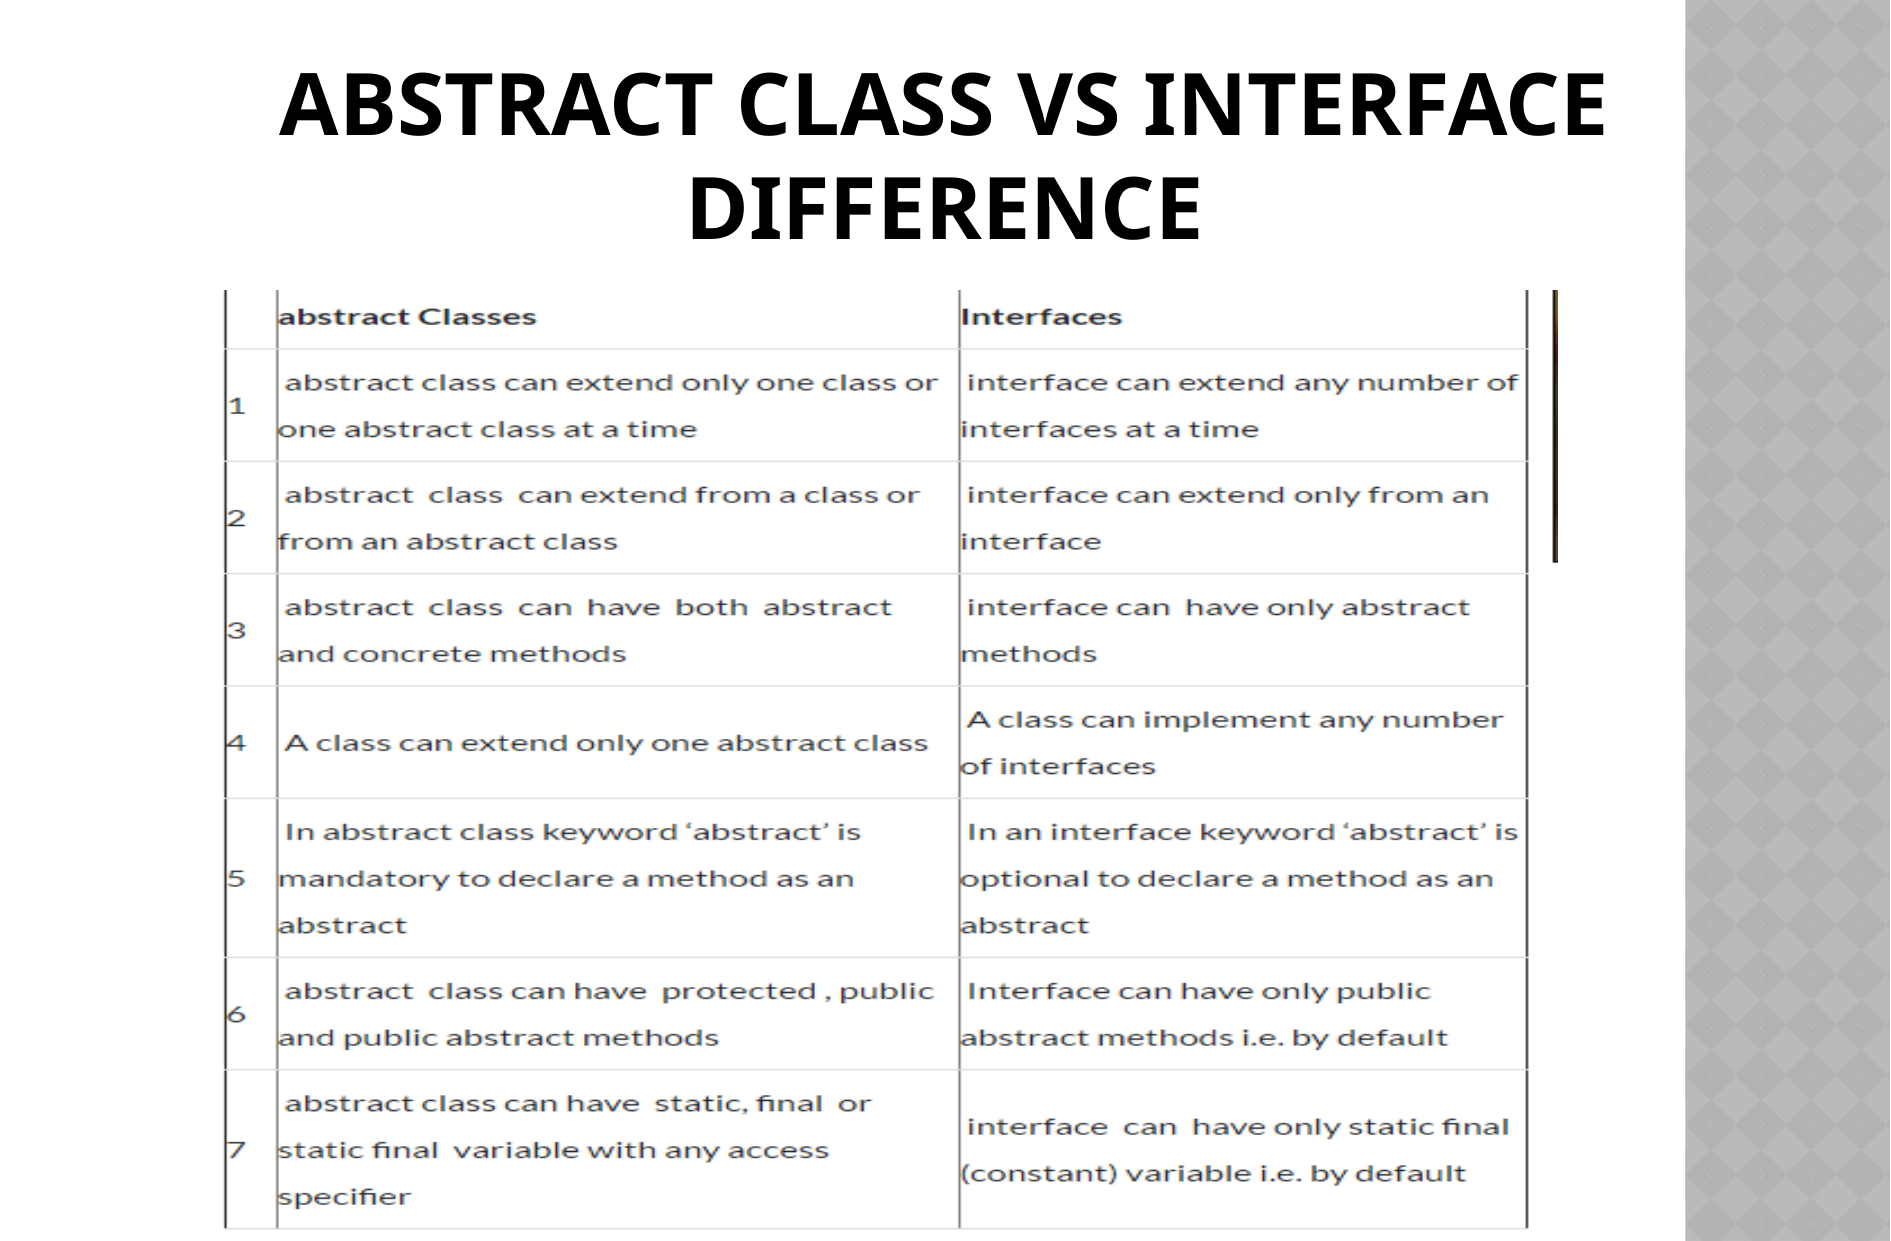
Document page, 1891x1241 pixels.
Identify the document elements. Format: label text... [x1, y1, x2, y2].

title Abstract class vs interface difference [94, 49, 1795, 257]
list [207, 289, 1558, 1241]
